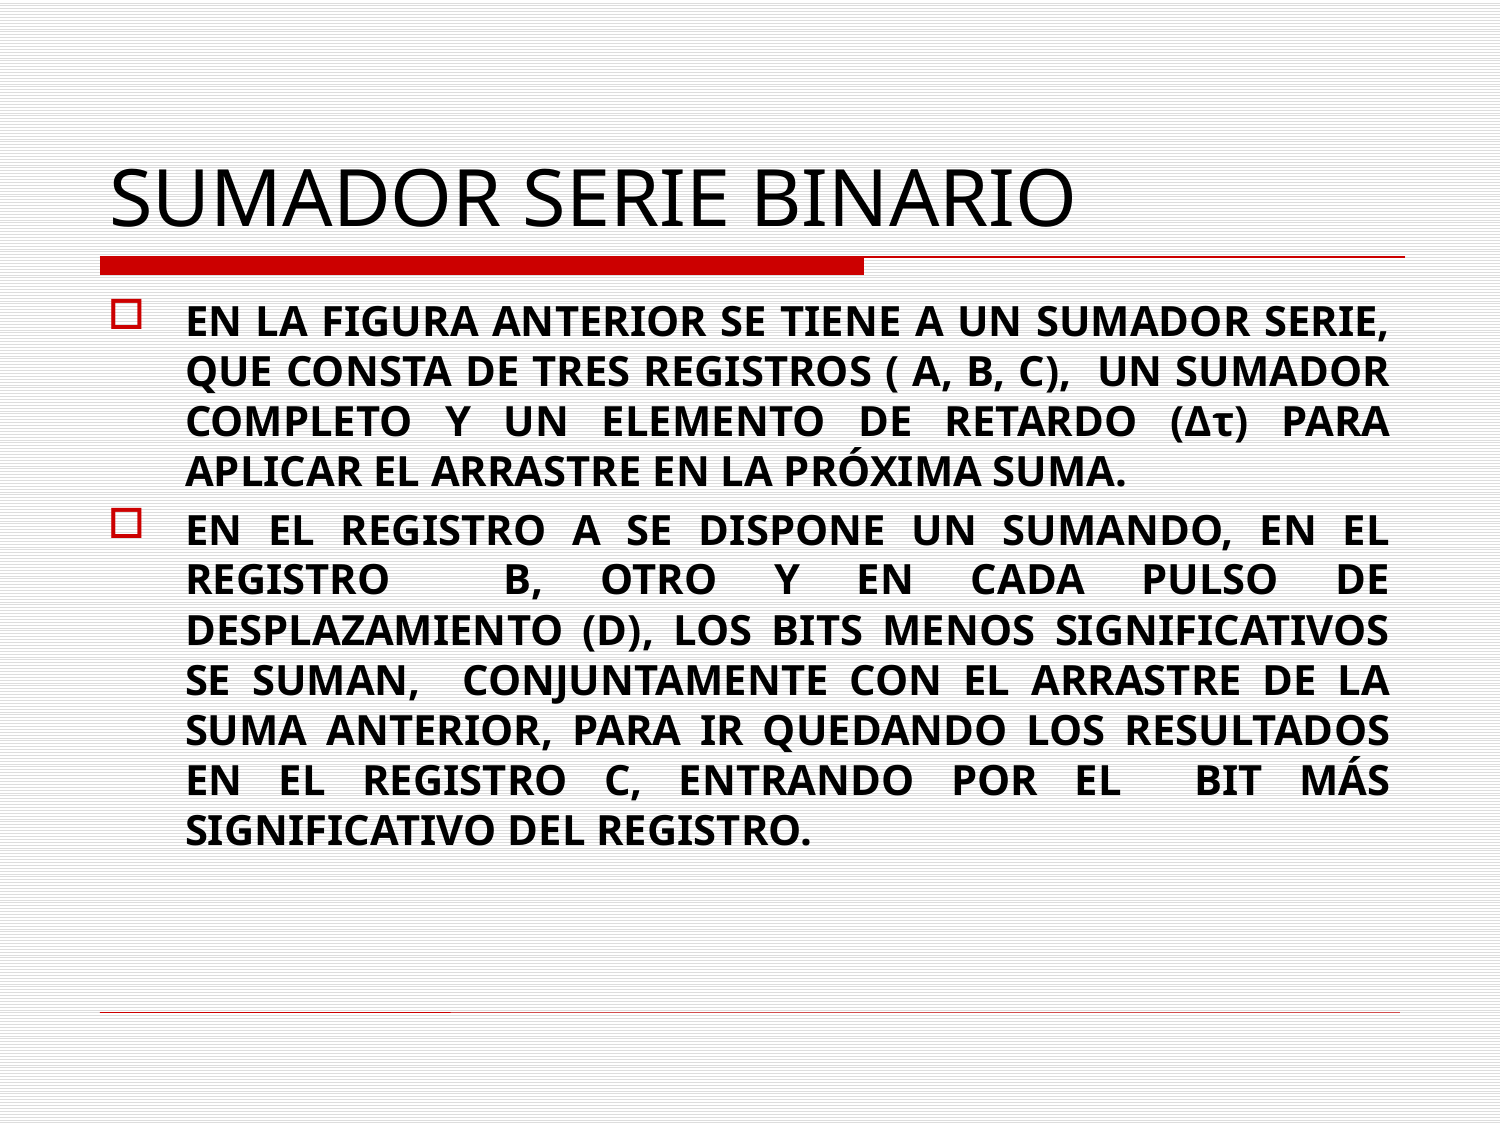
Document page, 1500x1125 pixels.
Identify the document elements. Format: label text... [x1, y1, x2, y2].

list EN LA FIGURA ANTERIOR SE TIENE A UN SUMADOR SERIE, QUE CONSTA DE TRES REGISTROS ( A, B, C), UN SUMADOR COMPLETO Y UN ELEMENTO DE RETARDO (Δτ) PARA APLICAR EL ARRASTRE EN LA PRÓXIMA SUMA. EN EL REGISTRO A SE DISPONE UN SUMANDO, EN EL REGISTRO B, OTRO Y EN CADA PULSO DE DESPLAZAMIENTO (D), LOS BITS MENOS SIGNIFICATIVOS SE SUMAN, CONJUNTAMENTE CON EL ARRASTRE DE LA SUMA ANTERIOR, PARA IR QUEDANDO LOS RESULTADOS EN EL REGISTRO C, ENTRANDO POR EL BIT MÁS SIGNIFICATIVO DEL REGISTRO. [92, 287, 1406, 1035]
title SUMADOR SERIE BINARIO [94, 50, 1407, 250]
